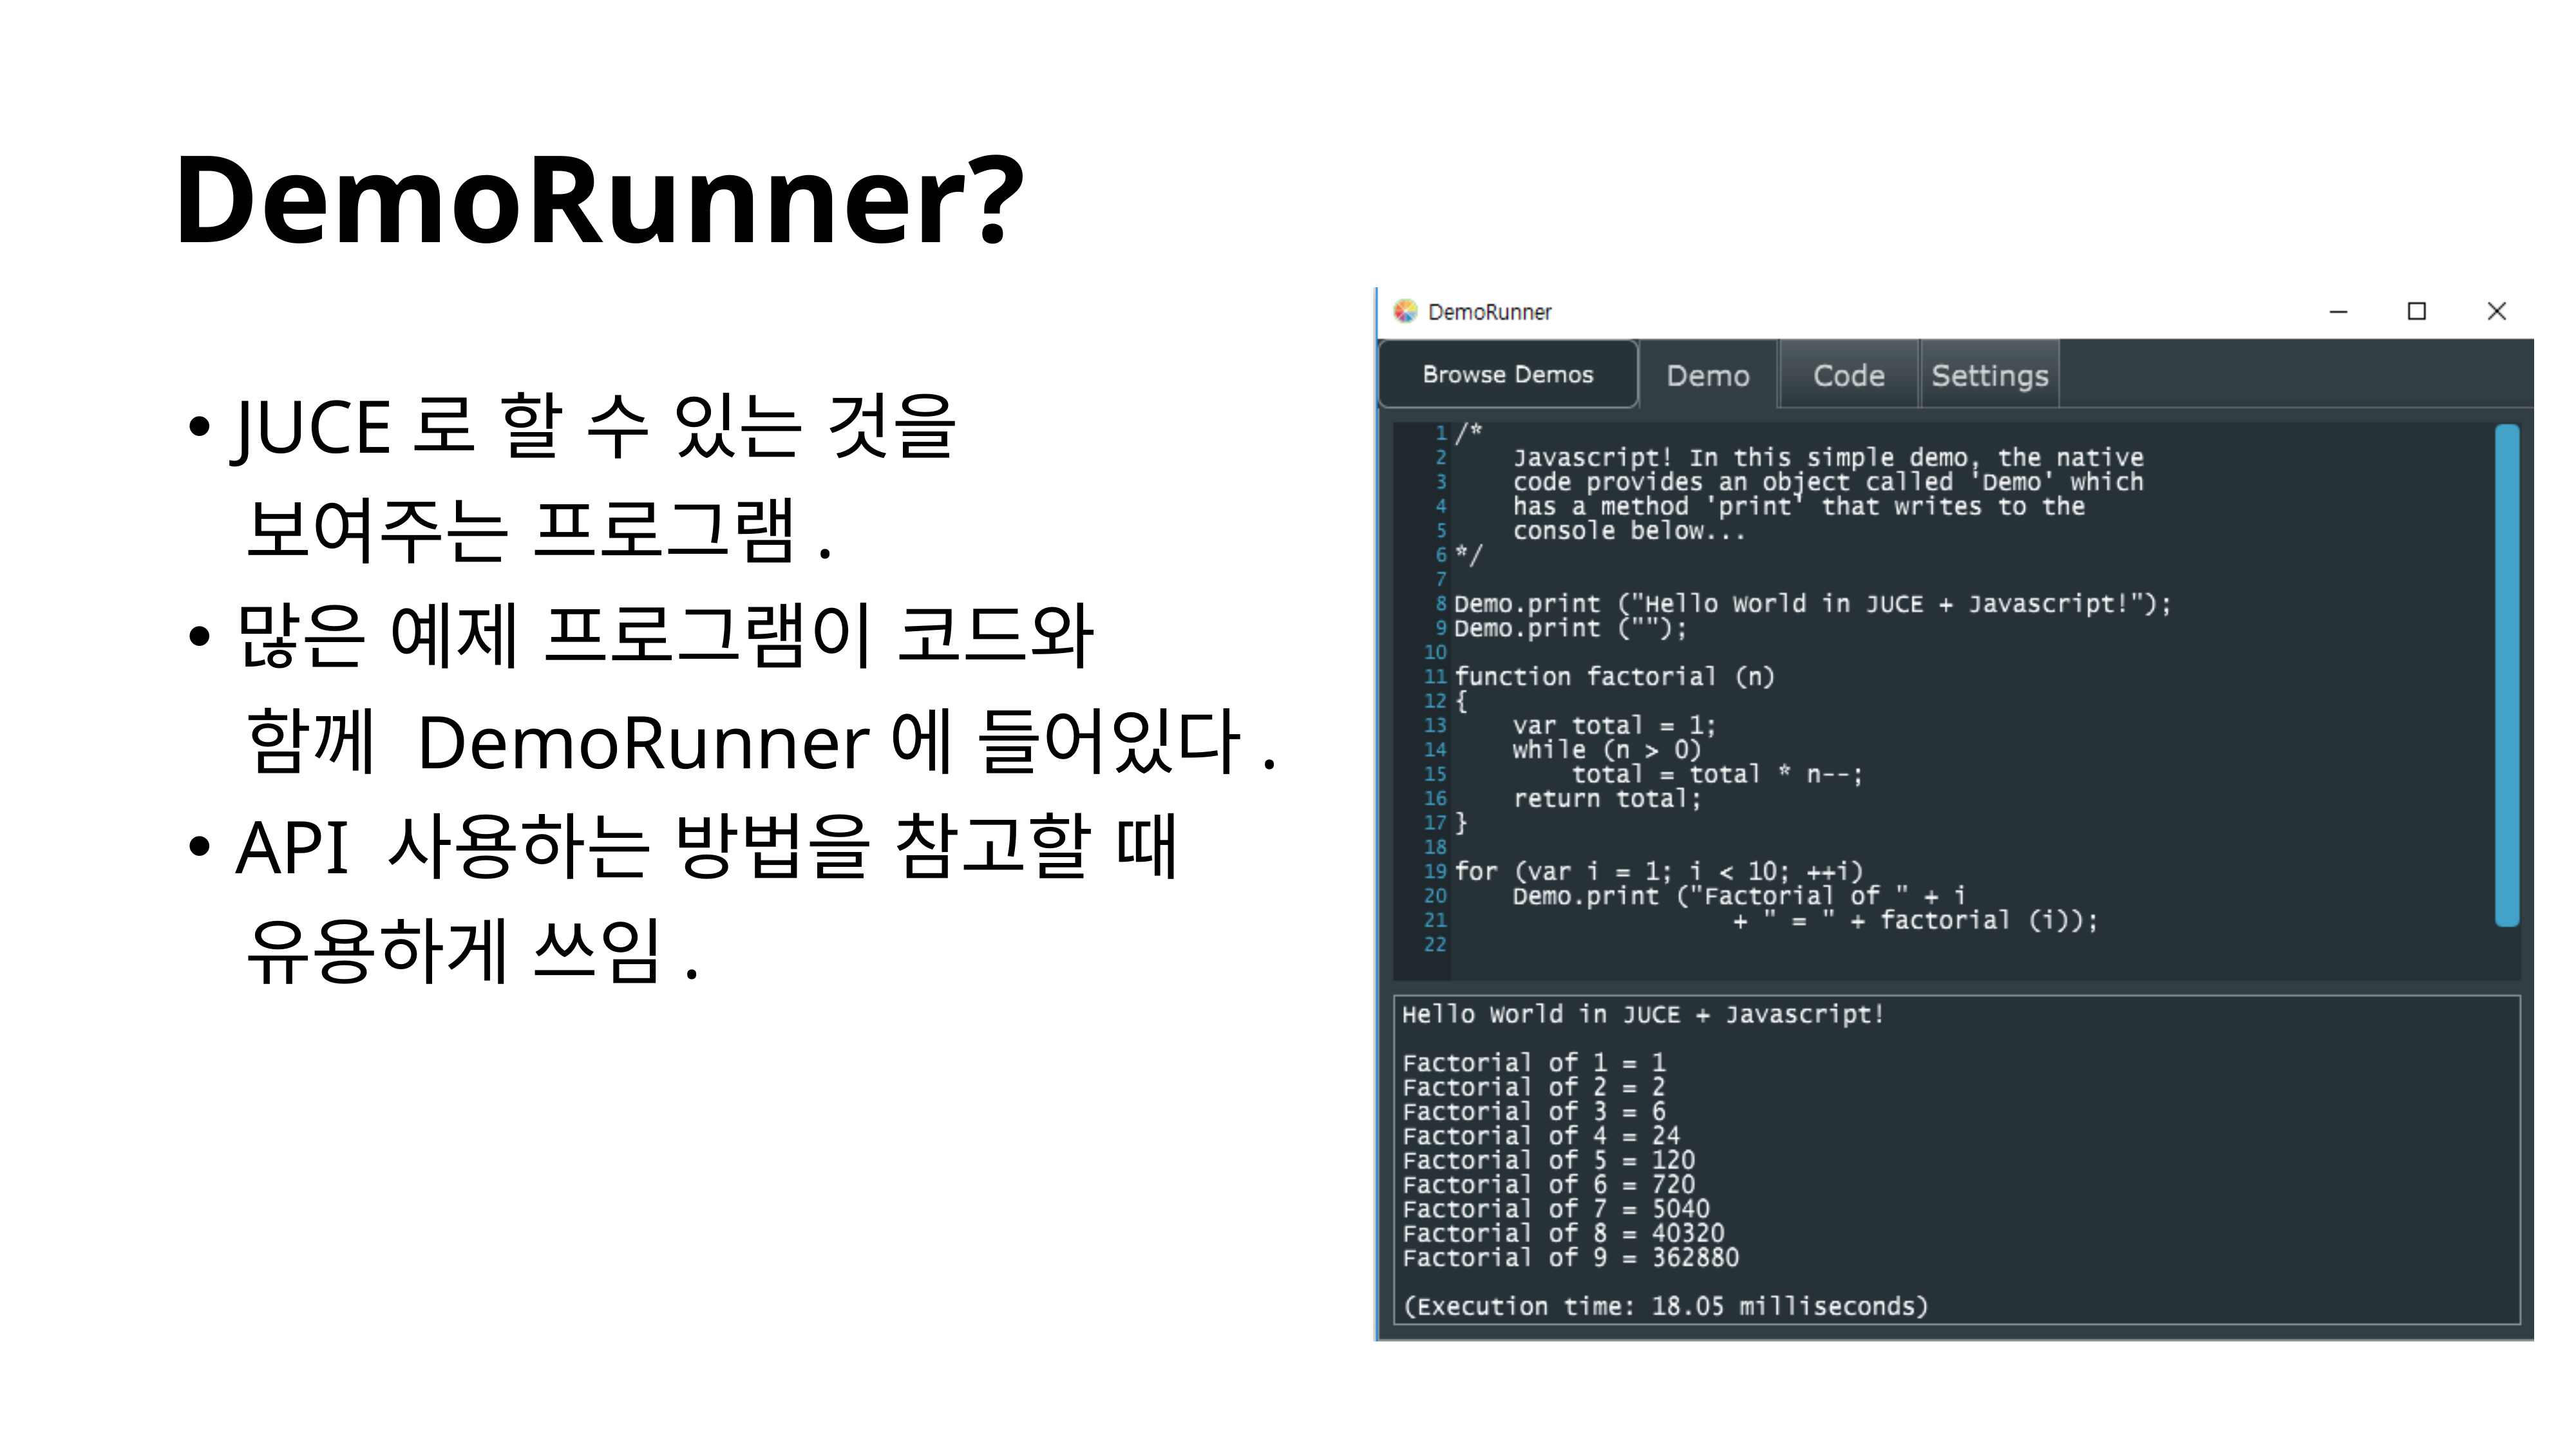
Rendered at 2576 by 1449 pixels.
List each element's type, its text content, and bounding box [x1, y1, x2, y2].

picture [1373, 287, 2534, 1341]
list JUCE로 할 수 있는 것을 보여주는 프로그램. 많은 예제 프로그램이 코드와 함께 DemoRunner에 들어있다. API 사용하는 방법을 참고할 때 유용하게 쓰임. [177, 385, 1272, 1305]
text_box DemoRunner? [165, 116, 1889, 272]
